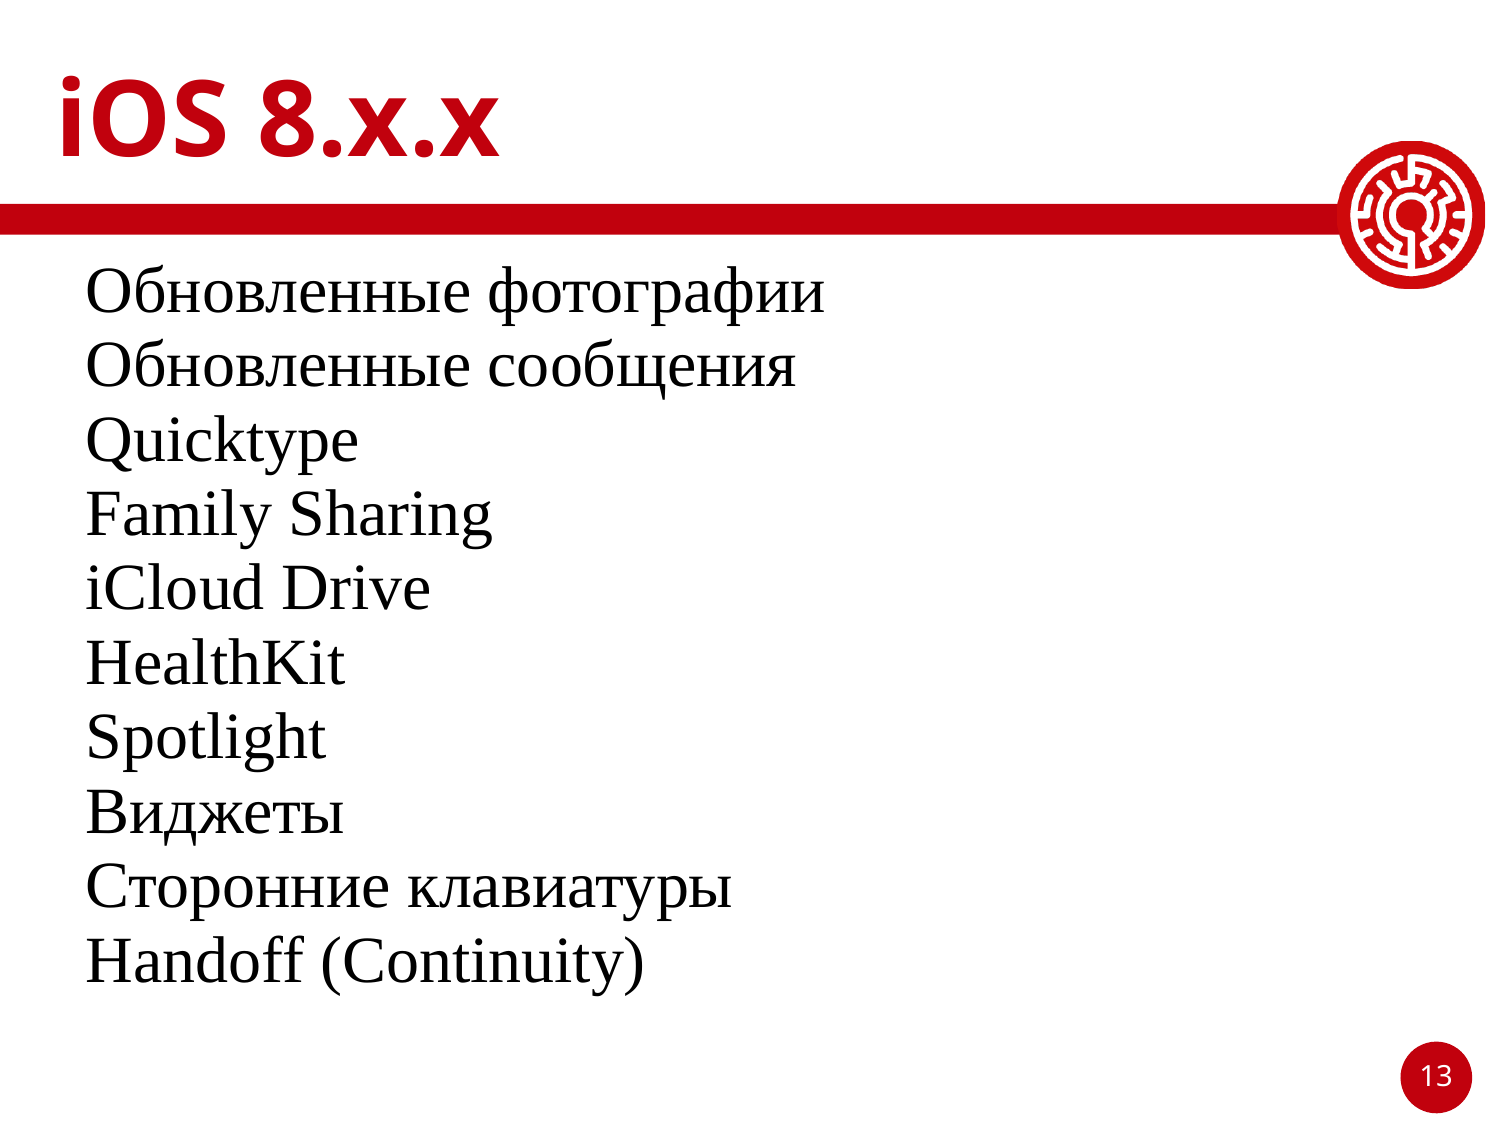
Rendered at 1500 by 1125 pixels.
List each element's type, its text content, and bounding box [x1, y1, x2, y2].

title iOS 8.x.x [47, 41, 1282, 186]
picture [1337, 141, 1485, 289]
list Обновленные фотографии Обновленные сообщения Quicktype Family Sharing iCloud Drive HealthKit Spotlight Виджеты Сторонние клавиатуры Handoff (Continuity) [77, 253, 1314, 1009]
slide_number 13 [1410, 1051, 1462, 1104]
